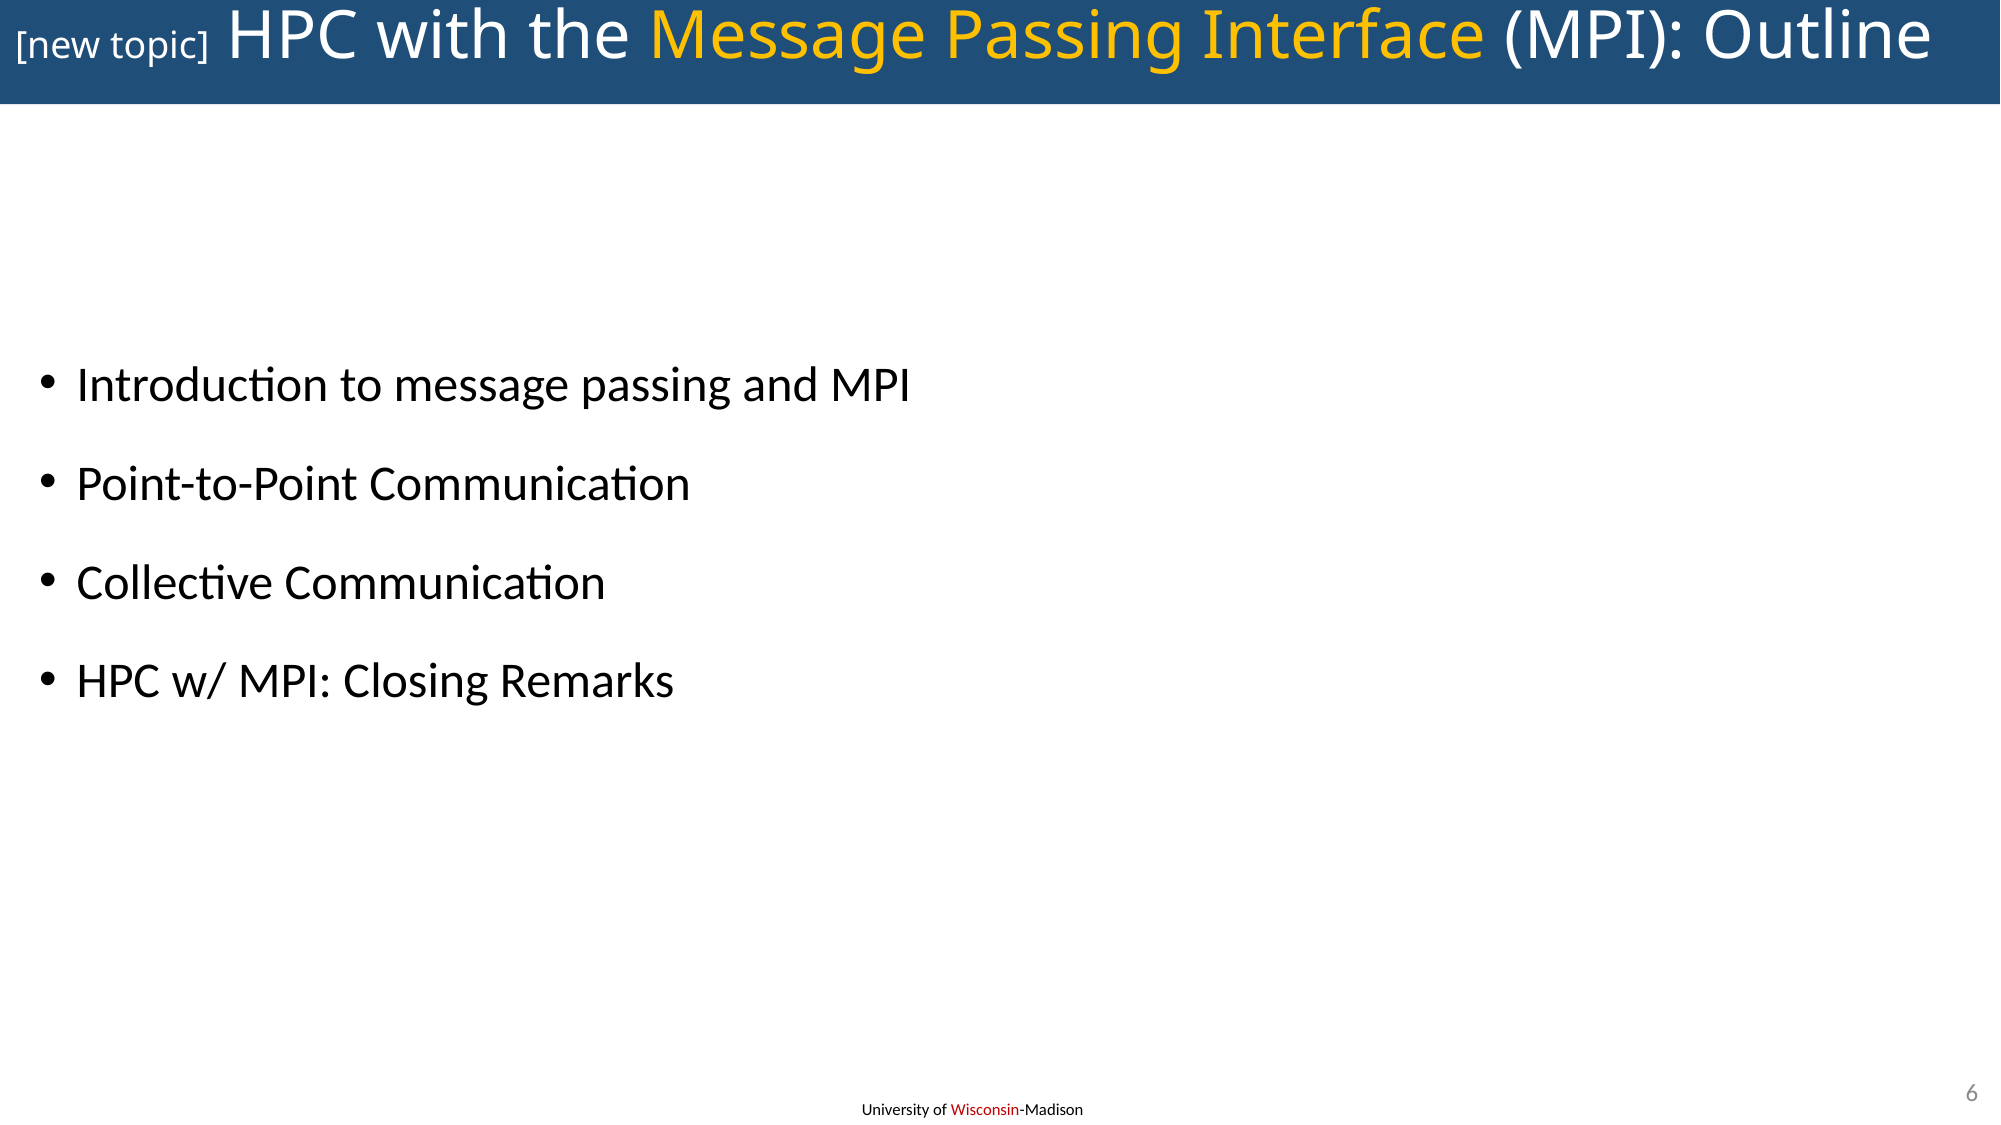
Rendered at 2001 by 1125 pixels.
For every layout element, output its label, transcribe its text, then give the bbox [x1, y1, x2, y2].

list Introduction to message passing and MPI Point-to-Point Communication Collective Communication HPC w/ MPI: Closing Remarks [24, 245, 1987, 1055]
title [new topic] HPC with the Message Passing Interface (MPI): Outline [0, 0, 2000, 105]
slide_number 6 [1879, 1069, 1994, 1114]
